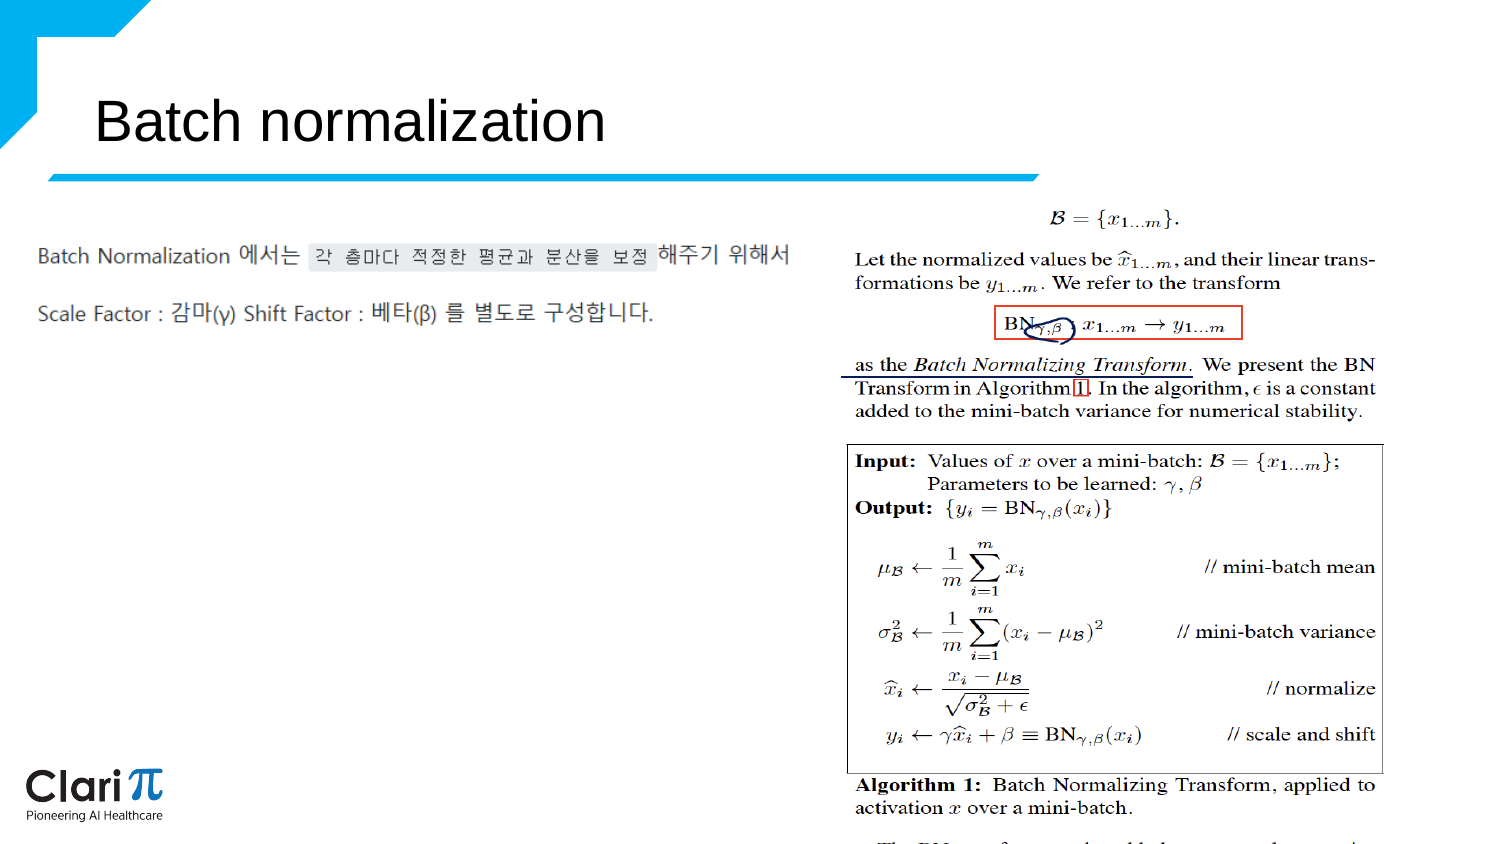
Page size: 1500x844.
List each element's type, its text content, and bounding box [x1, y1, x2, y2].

picture [24, 194, 1405, 844]
picture [16, 759, 173, 825]
list Batch normalization [75, 75, 1437, 164]
